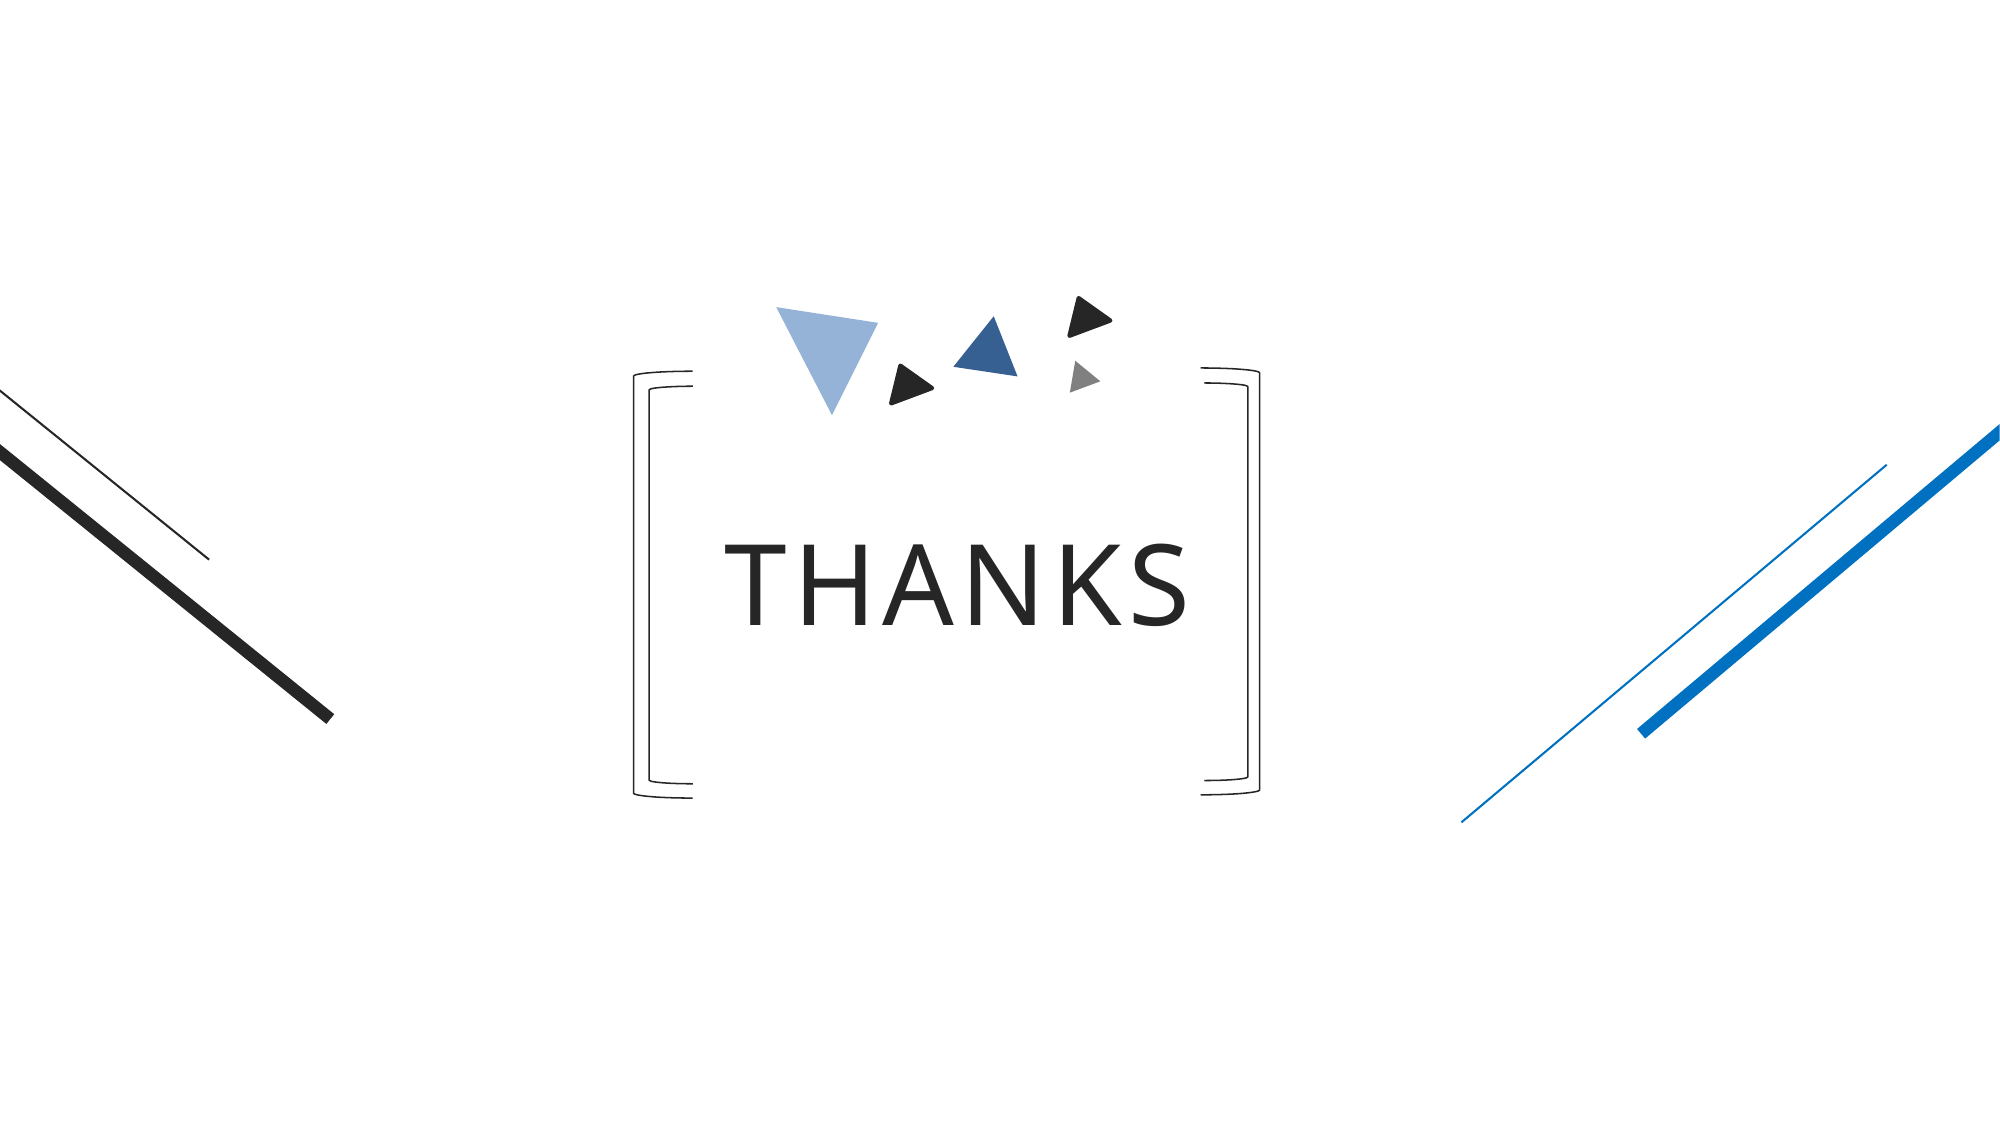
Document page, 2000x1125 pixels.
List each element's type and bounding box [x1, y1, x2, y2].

text_box [951, 314, 1016, 366]
text_box [0, 241, 357, 689]
text_box [1461, 375, 2000, 823]
text_box [774, 305, 881, 366]
text_box [1067, 296, 1113, 338]
text_box [633, 367, 1260, 799]
text_box [1072, 358, 1085, 366]
